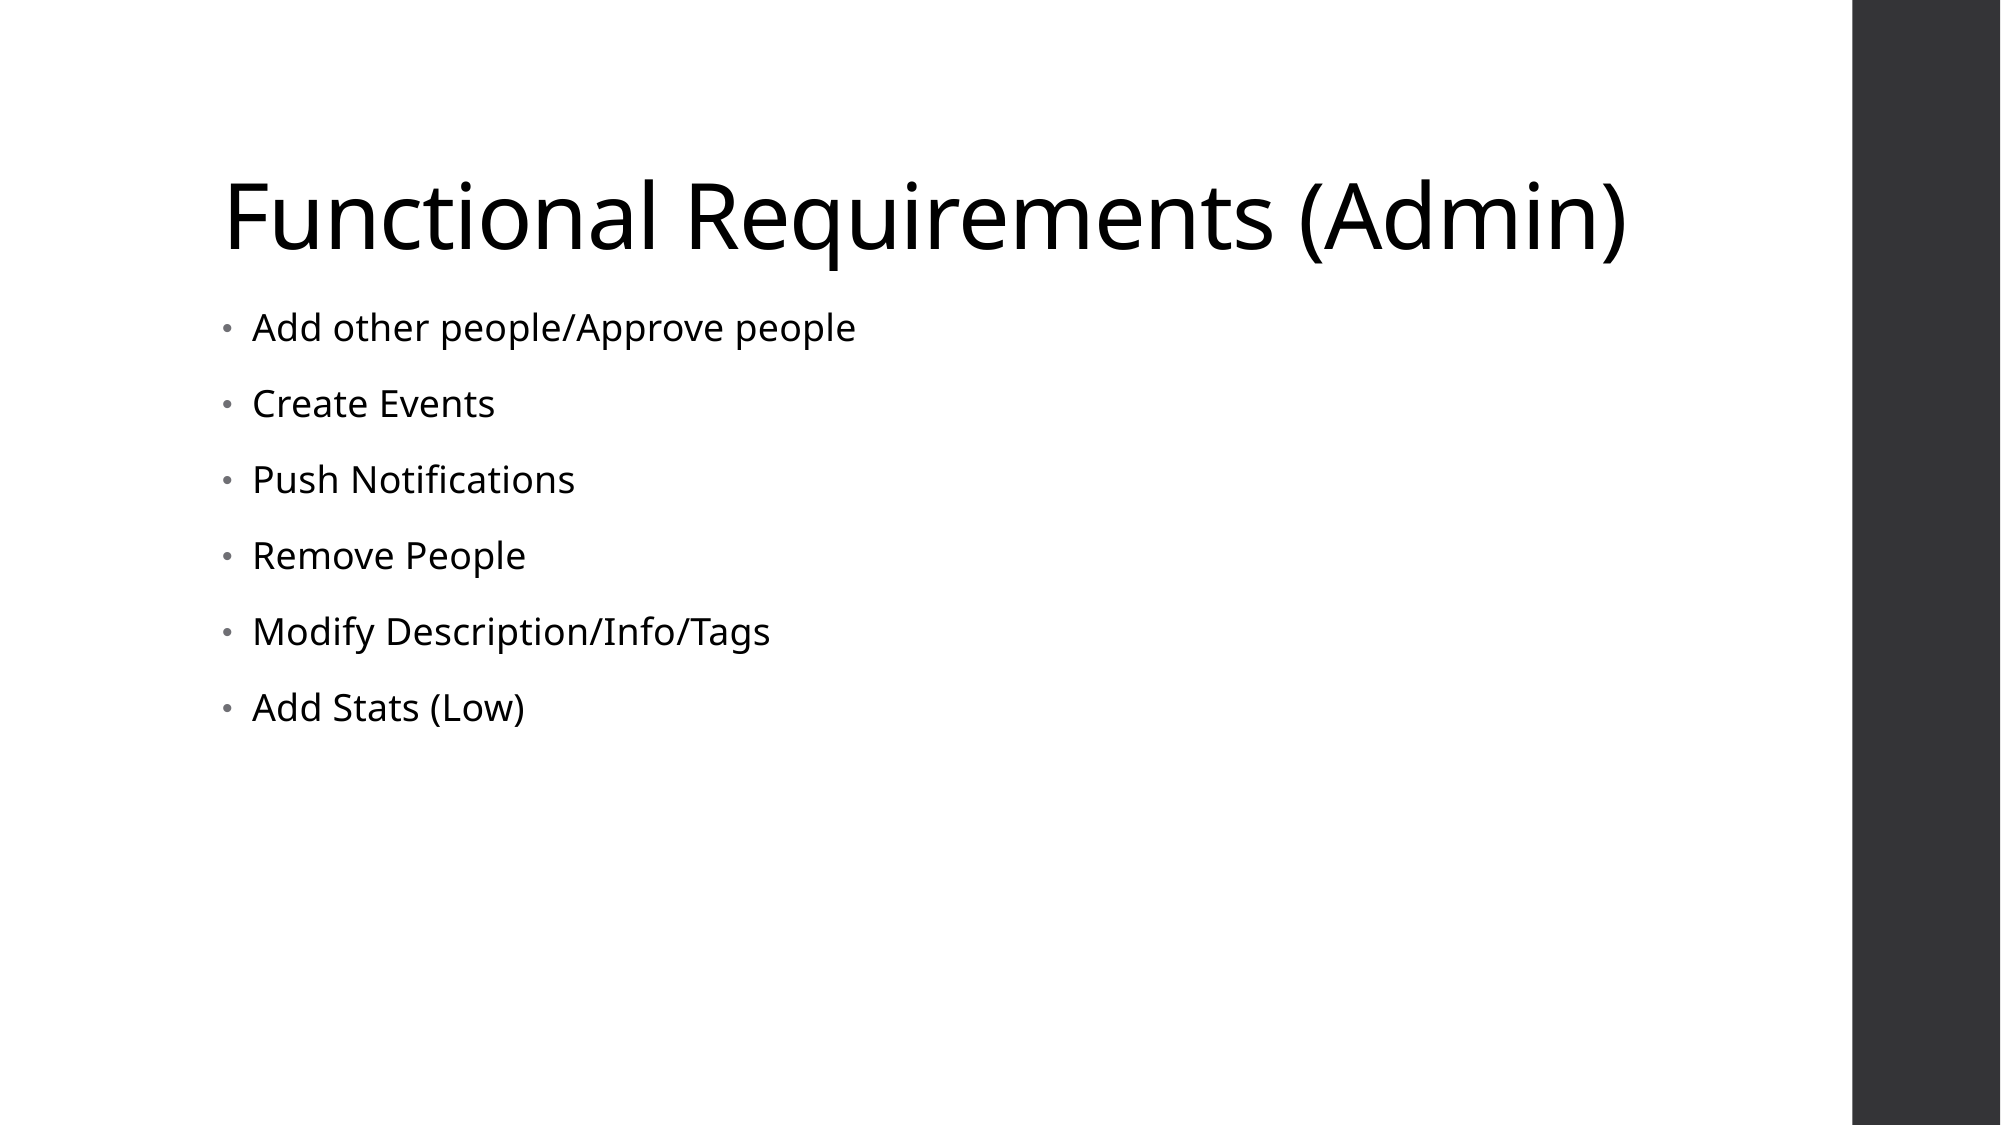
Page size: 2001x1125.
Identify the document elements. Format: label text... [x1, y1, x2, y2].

list Add other people/Approve people Create Events Push Notifications Remove People Modify Description/Info/Tags Add Stats (Low) [206, 299, 1617, 1014]
title Functional Requirements (Admin) [206, 60, 1797, 278]
